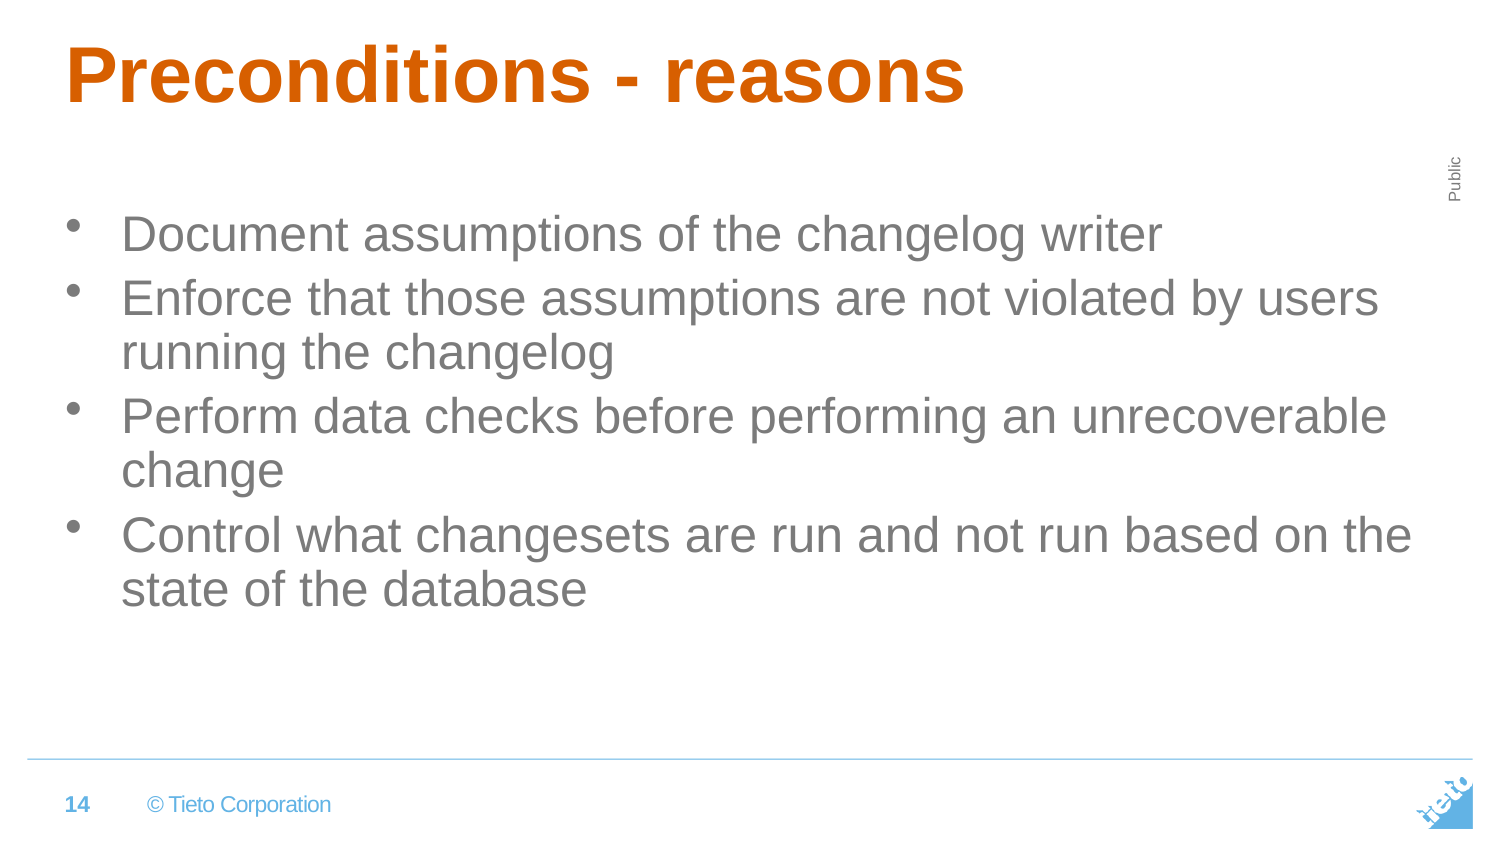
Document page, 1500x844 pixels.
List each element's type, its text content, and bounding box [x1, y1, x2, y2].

slide_number 14 [64, 791, 124, 817]
title Preconditions - reasons [64, 23, 1416, 190]
list Document assumptions of the changelog writer Enforce that those assumptions are not violated by users running the changelog Perform data checks before performing an unrecoverable change Control what changesets are run and not run based on the state of the database [64, 207, 1416, 718]
picture [1416, 777, 1473, 829]
